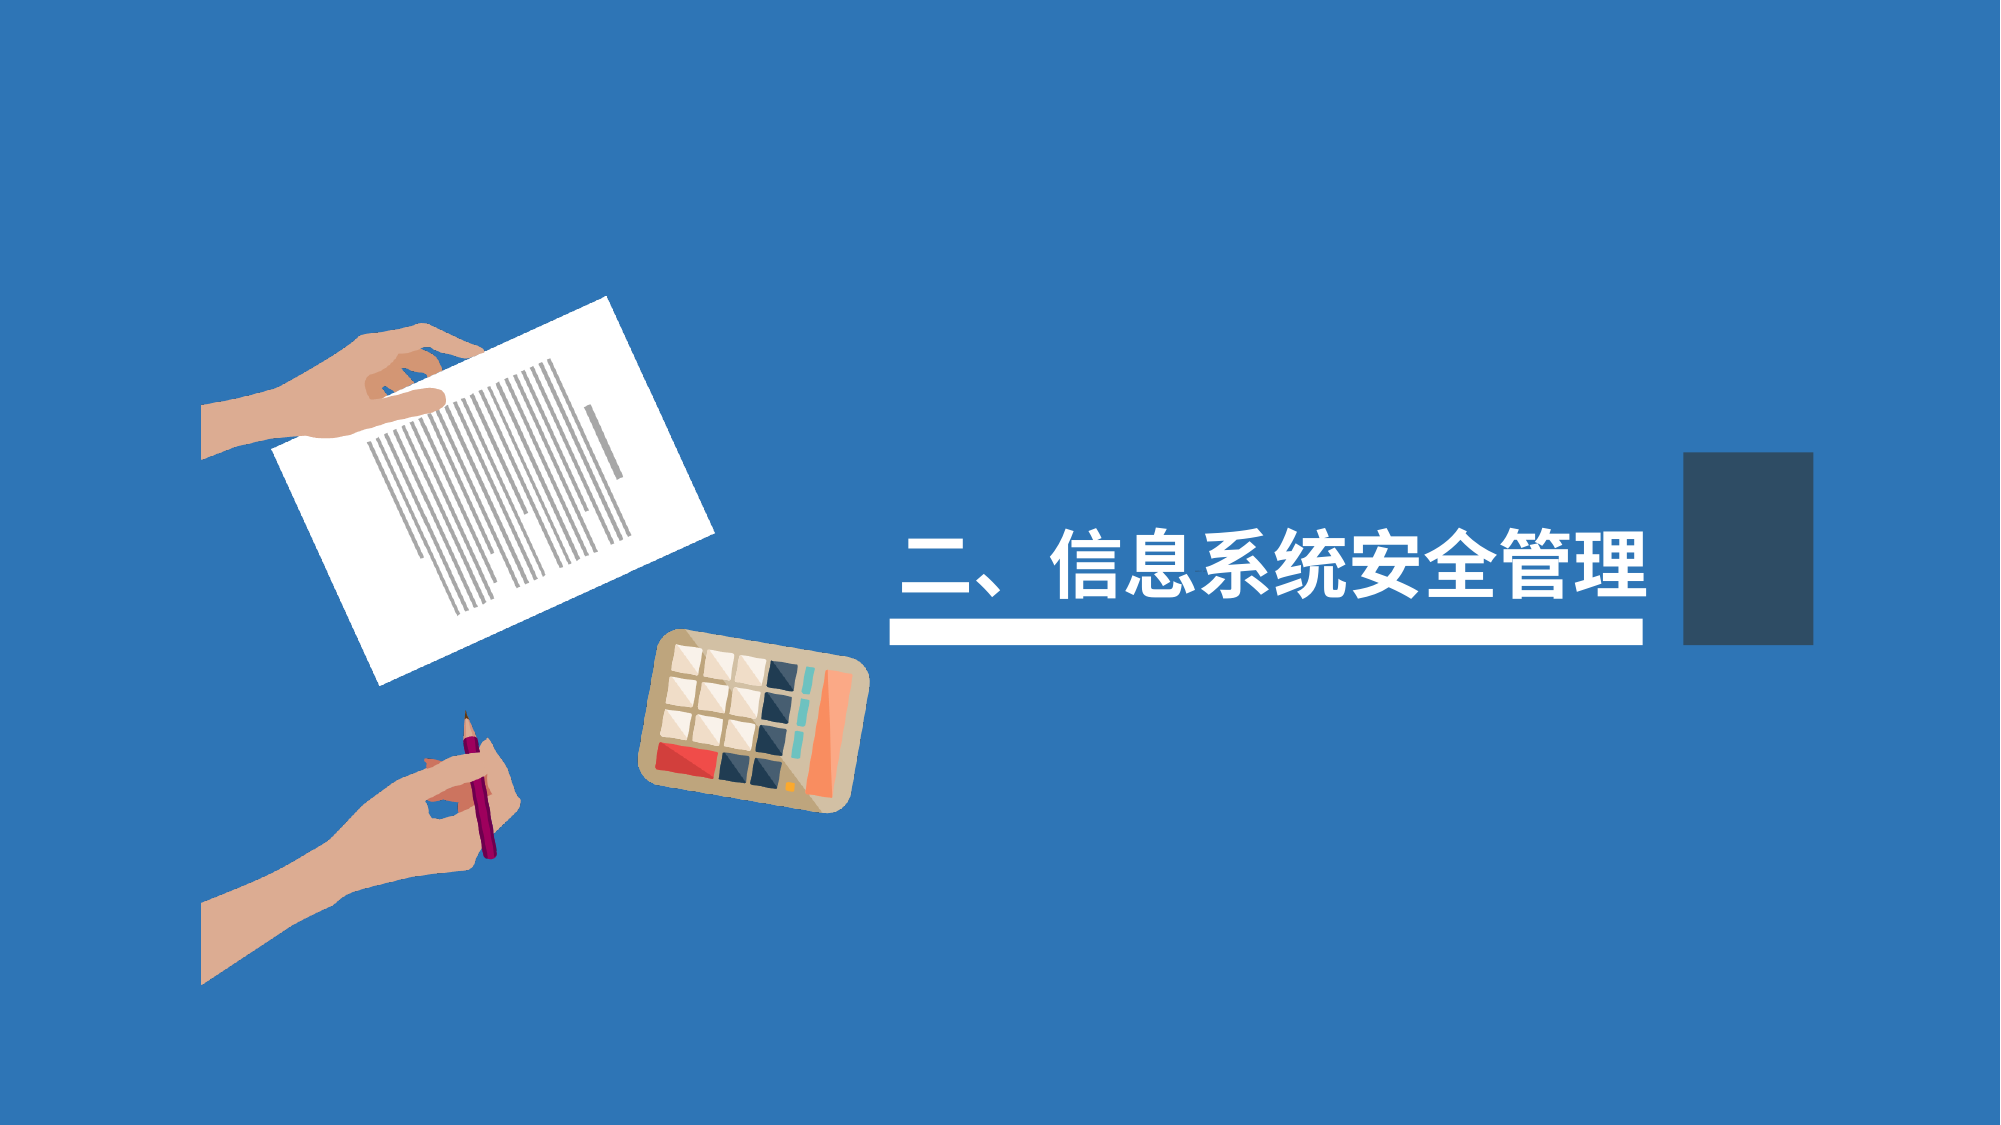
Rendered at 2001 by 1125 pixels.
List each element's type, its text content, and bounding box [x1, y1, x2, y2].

picture [200, 296, 870, 985]
text_box [1682, 451, 1814, 646]
text_box [889, 618, 1644, 646]
text_box 二、信息系统安全管理 [870, 465, 1663, 616]
text_box ABOUT US [1180, 562, 1609, 580]
